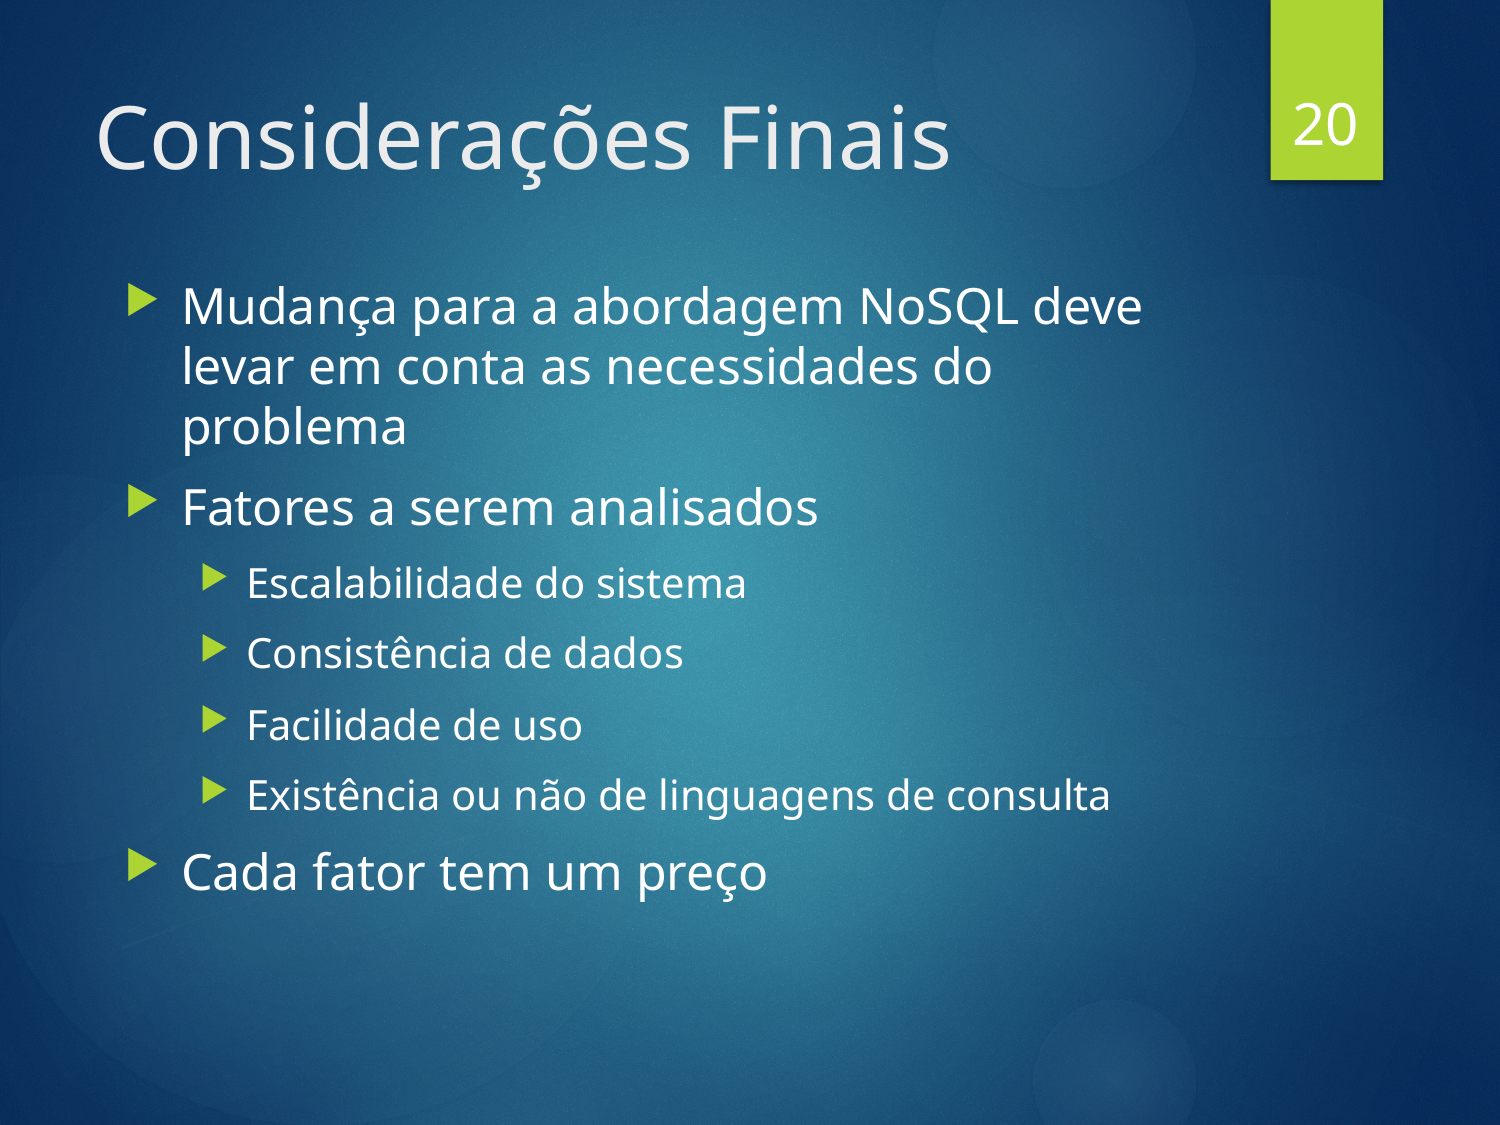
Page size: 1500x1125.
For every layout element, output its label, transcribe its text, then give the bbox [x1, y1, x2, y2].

title Considerações Finais [79, 74, 1237, 304]
list Mudança para a abordagem NoSQL deve levar em conta as necessidades do problema Fatores a serem analisados Escalabilidade do sistema Consistência de dados Facilidade de uso Existência ou não de linguagens de consulta Cada fator tem um preço [109, 267, 1211, 956]
slide_number 20 [1273, 48, 1378, 175]
